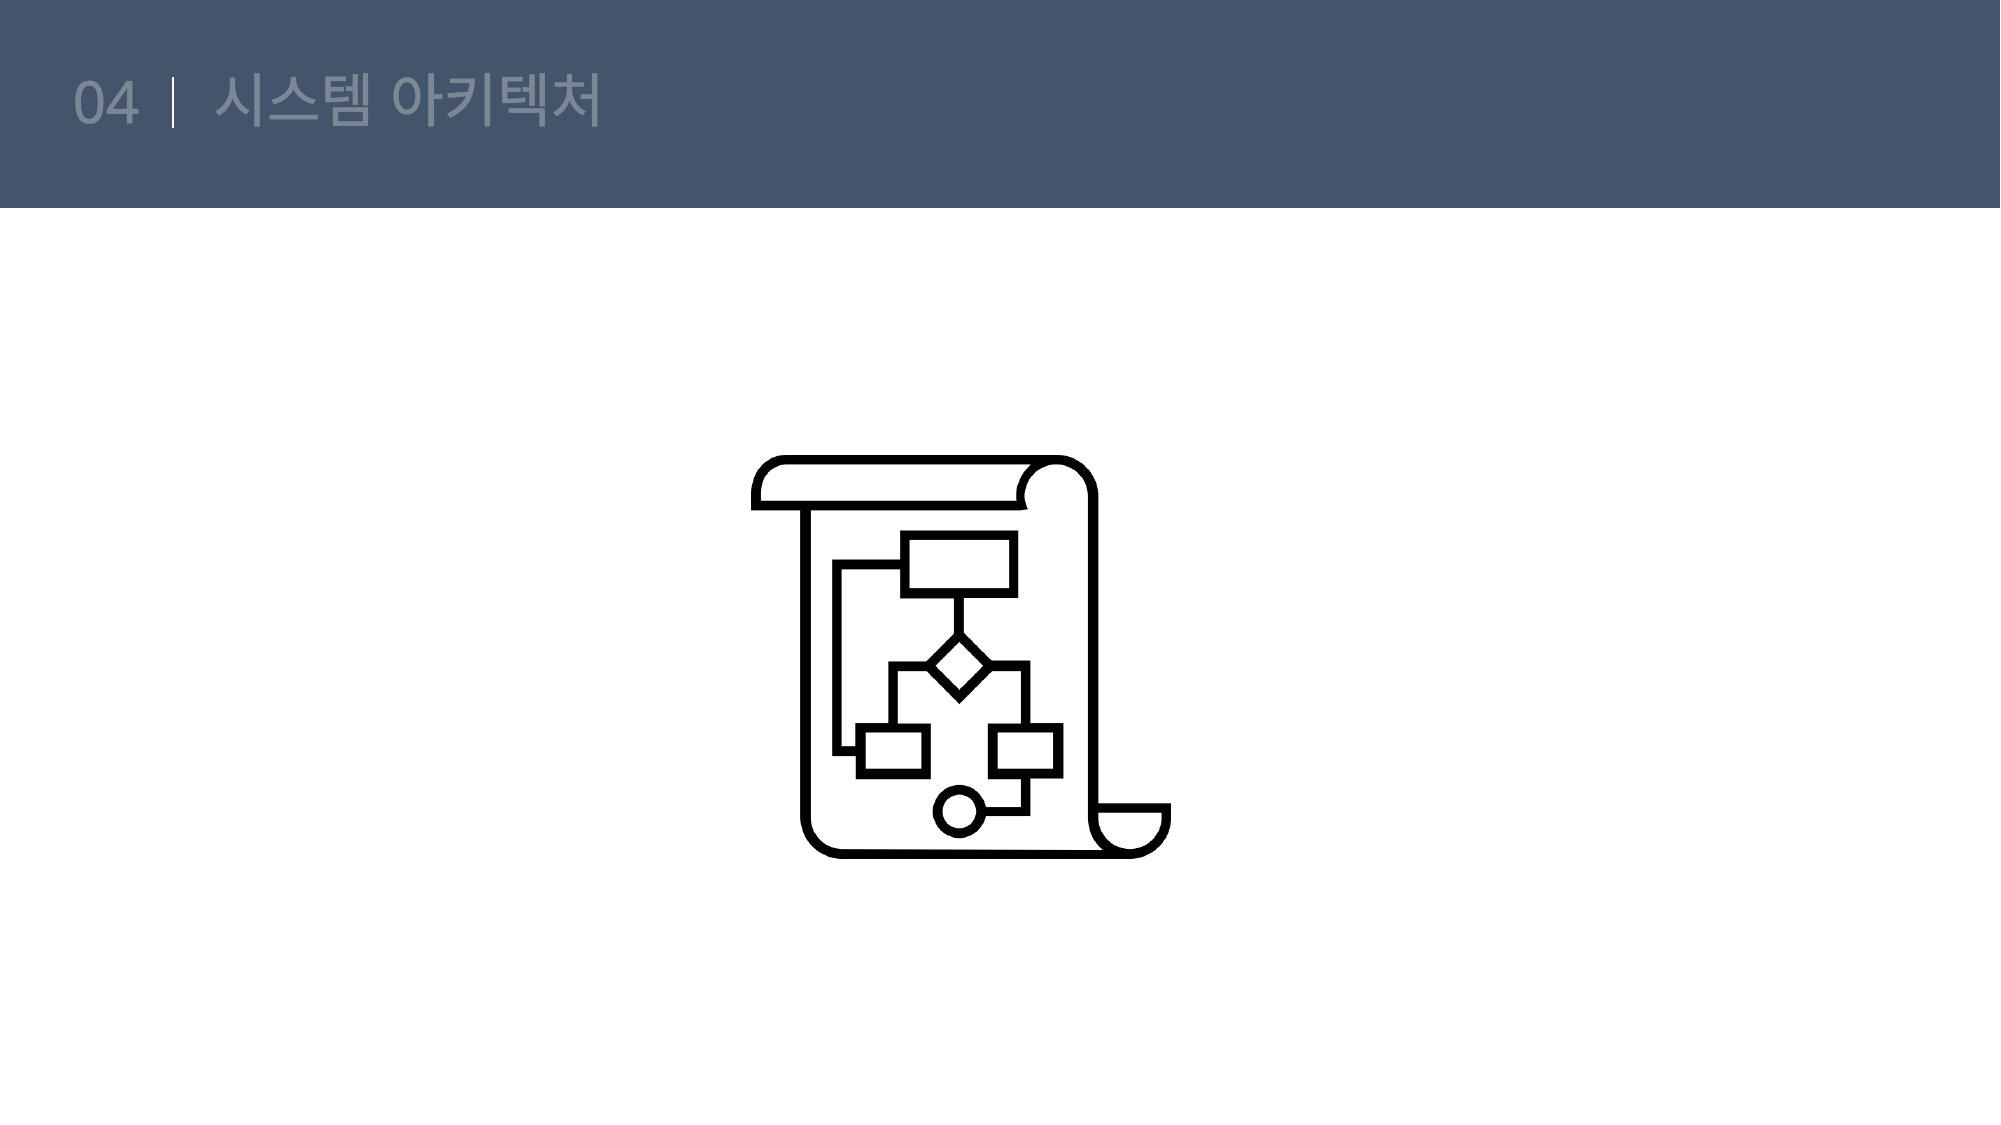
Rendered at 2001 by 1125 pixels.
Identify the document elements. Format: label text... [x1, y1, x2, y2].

picture [716, 446, 1206, 870]
title 시스템 아키텍처 [198, 63, 883, 143]
list 04 [57, 65, 199, 144]
